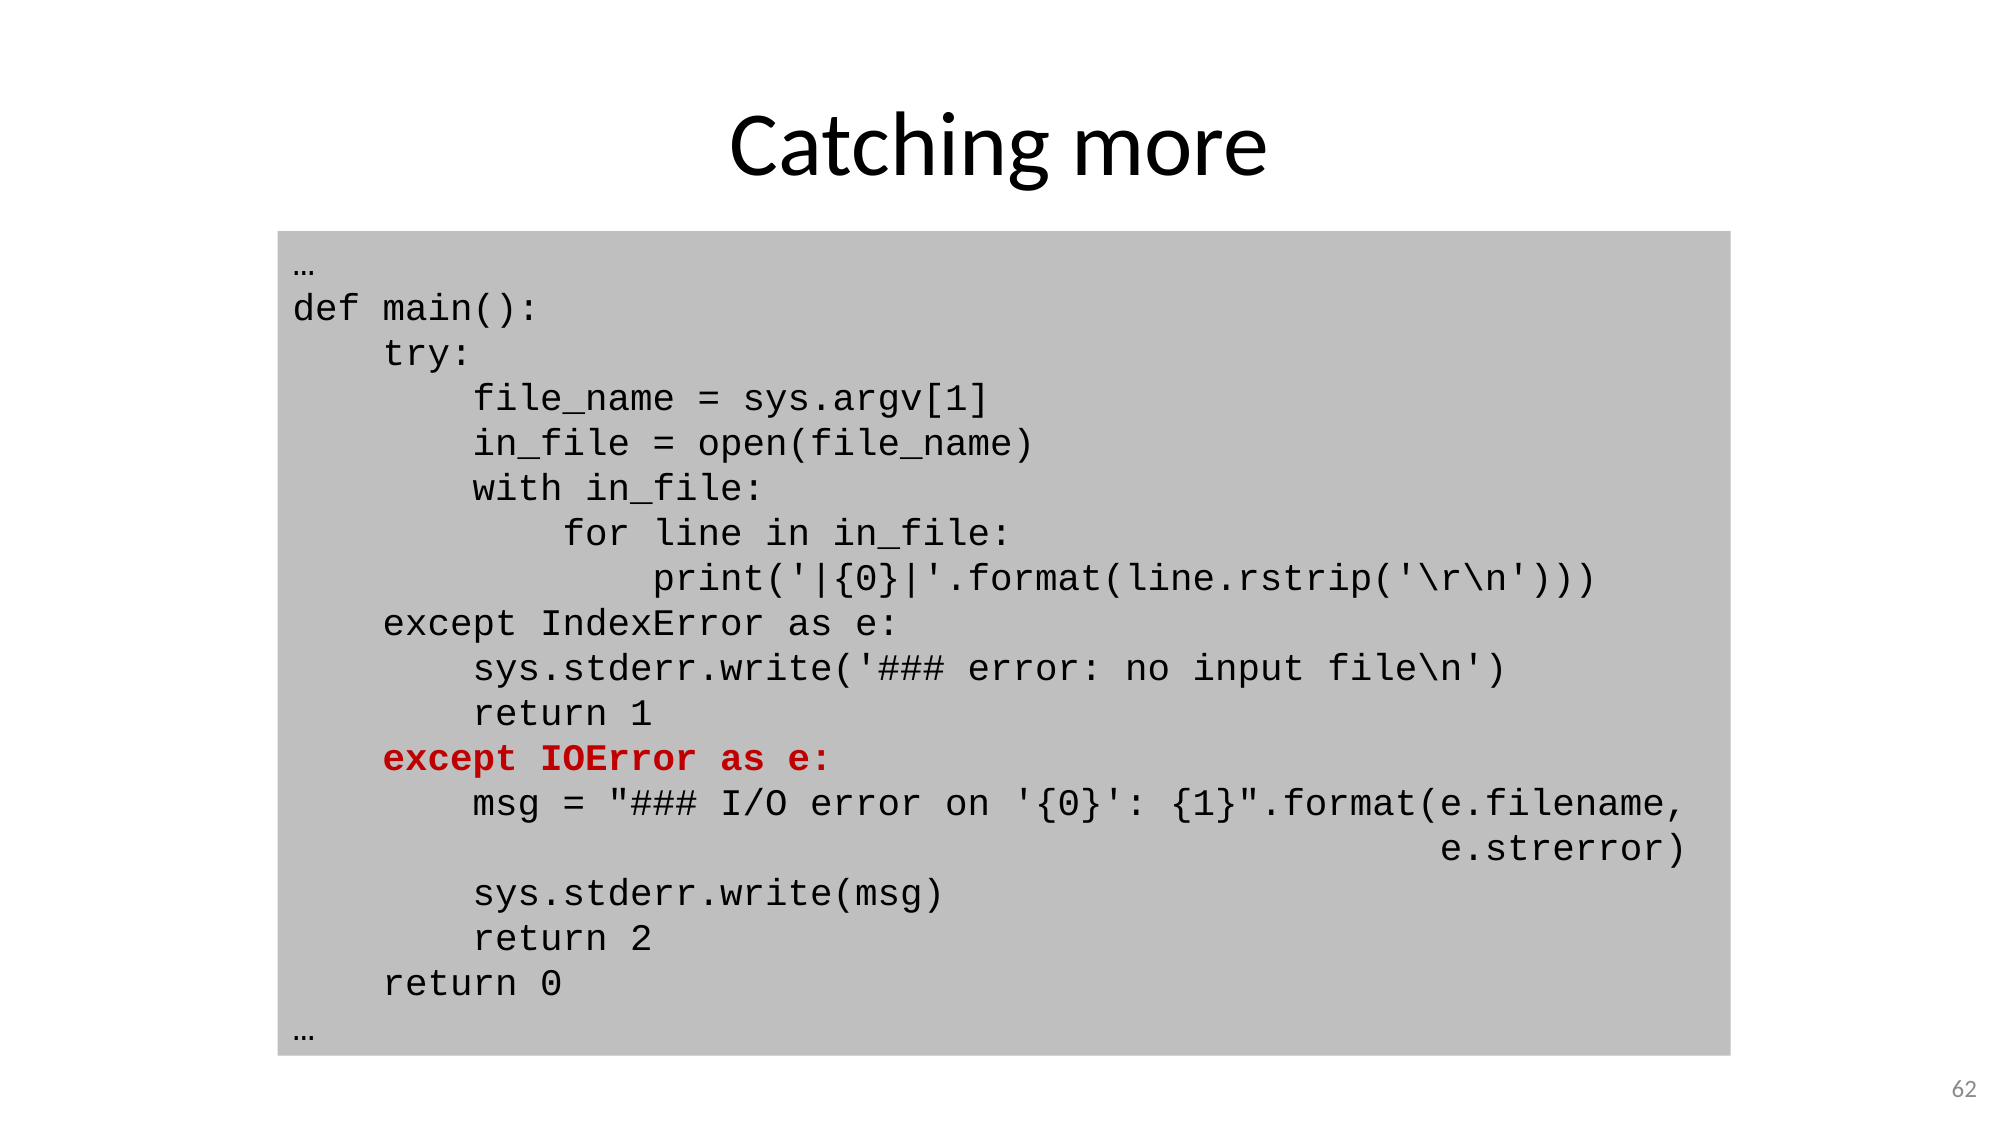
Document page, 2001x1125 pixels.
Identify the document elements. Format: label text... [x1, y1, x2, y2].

text_box … def main(): try: file_name = sys.argv[1] in_file = open(file_name) with in_file: for line in in_file: print('|{0}|'.format(line.rstrip('\r\n'))) except IndexError as e: sys.stderr.write('### error: no input file\n') return 1 except IOError as e: msg = "### I/O error on '{0}': {1}".format(e.filename, e.strerror) sys.stderr.write(msg) return 2 return 0 … [277, 231, 1731, 1056]
slide_number 62 [1525, 1057, 1993, 1118]
title Catching more [99, 45, 1900, 233]
